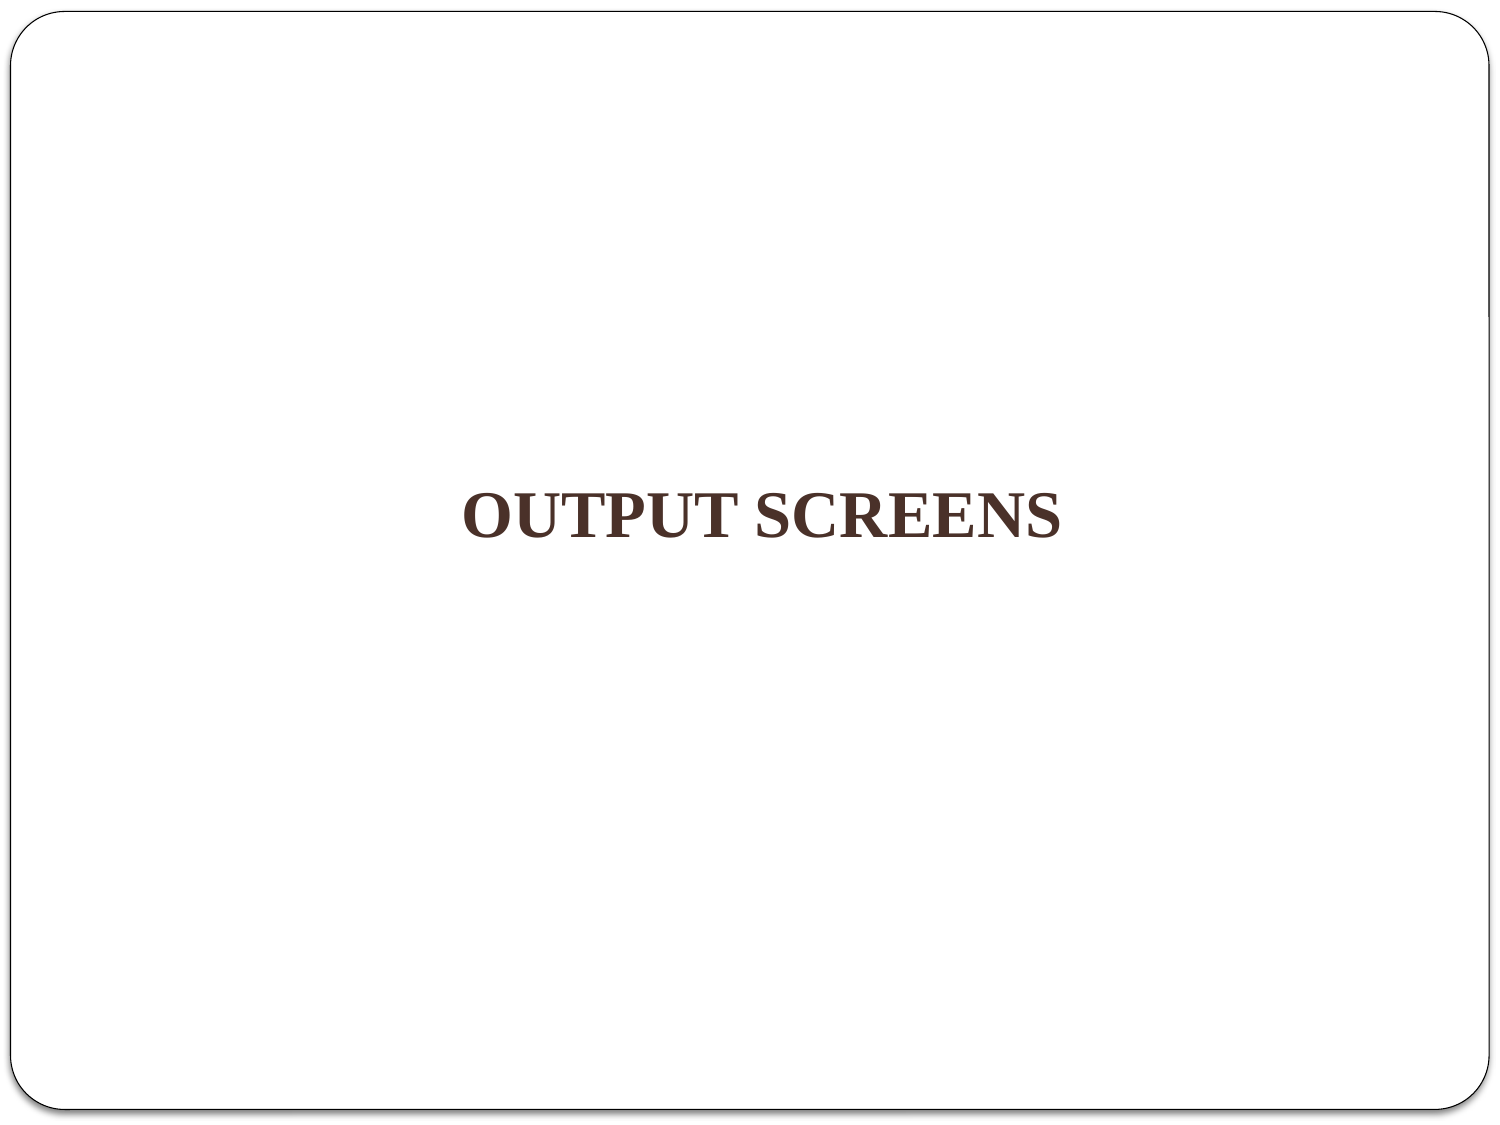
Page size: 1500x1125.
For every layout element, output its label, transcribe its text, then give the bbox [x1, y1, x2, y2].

text_box OUTPUT SCREENS [446, 462, 1078, 558]
